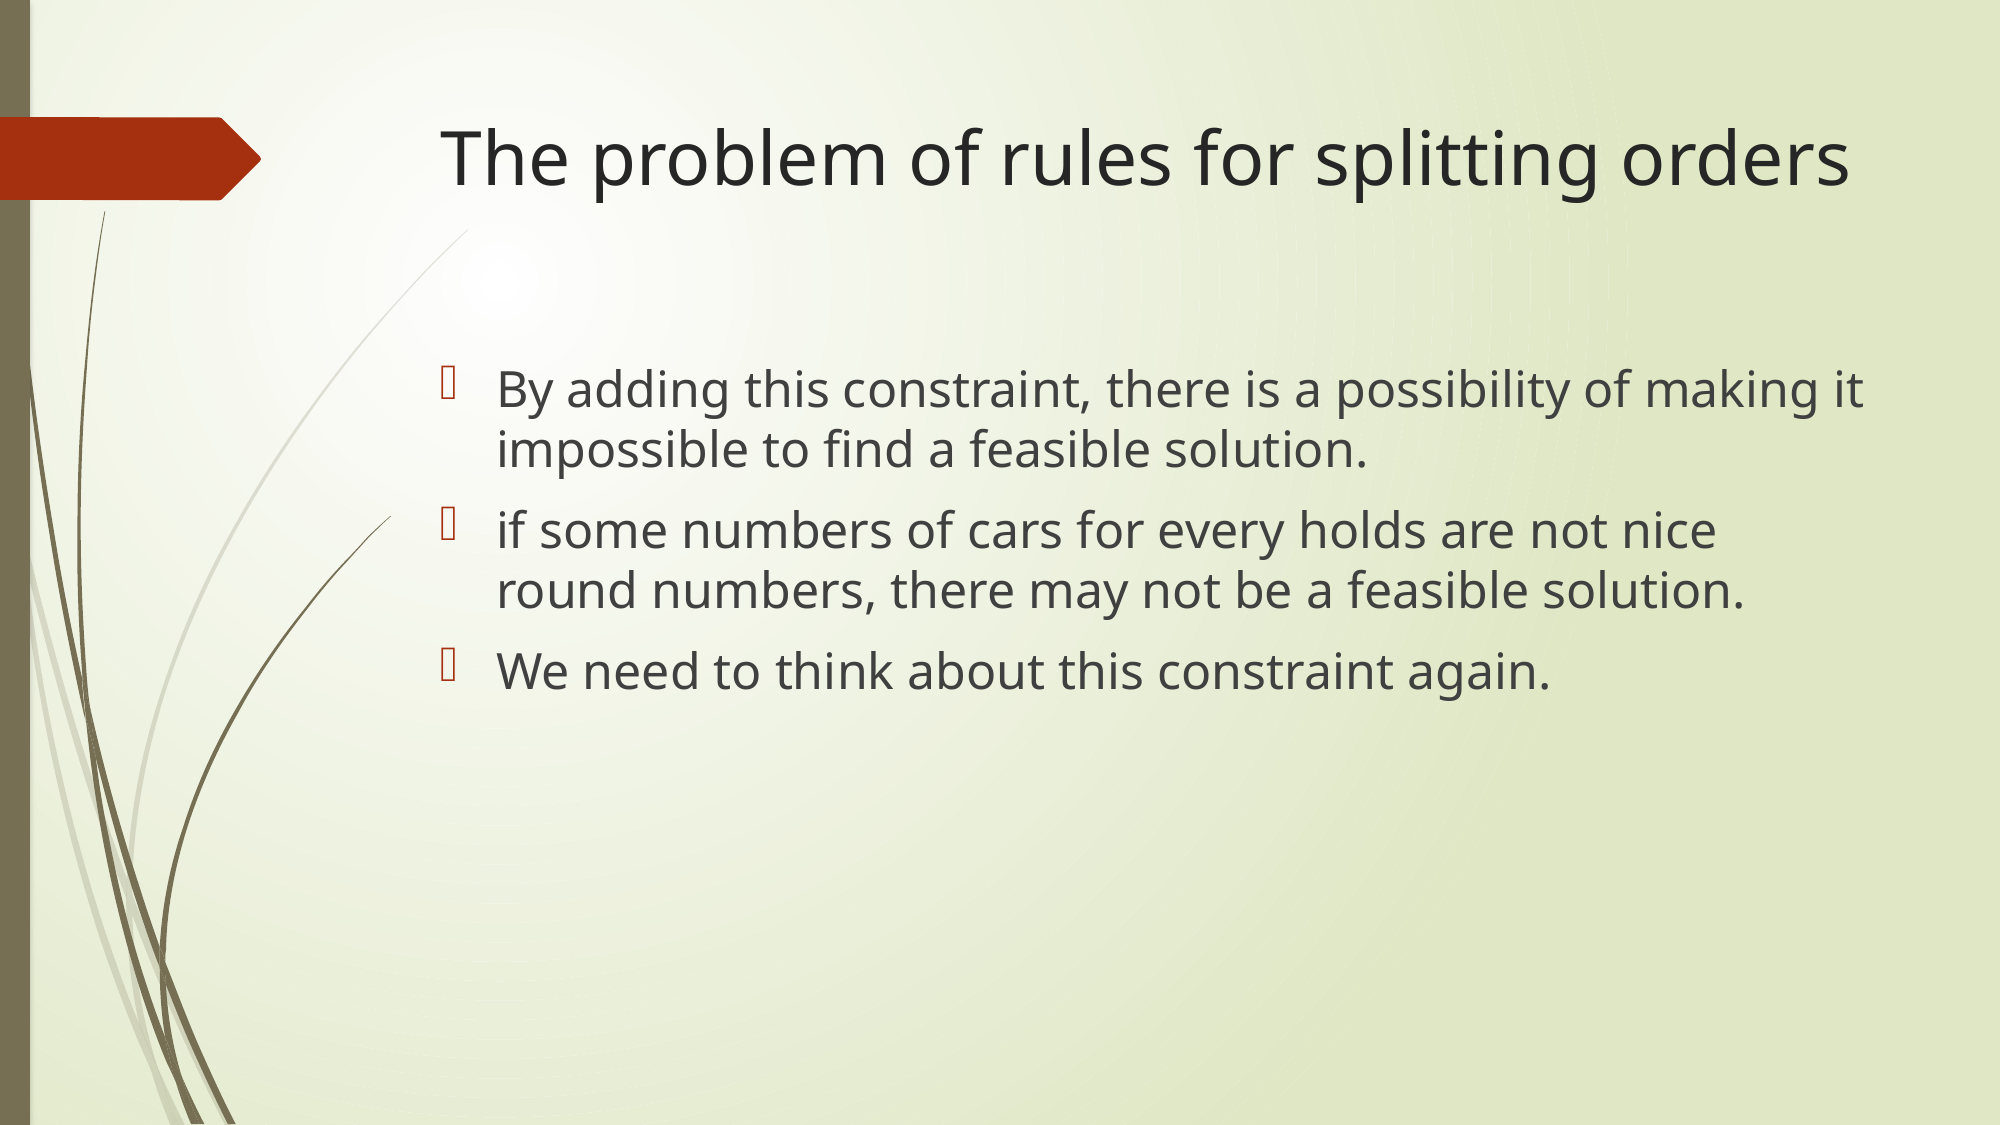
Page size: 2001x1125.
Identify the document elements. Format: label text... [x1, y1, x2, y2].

title The problem of rules for splitting orders [425, 102, 1888, 313]
list By adding this constraint, there is a possibility of making it impossible to find a feasible solution. if some numbers of cars for every holds are not nice round numbers, there may not be a feasible solution. We need to think about this constraint again. [424, 350, 1888, 970]
